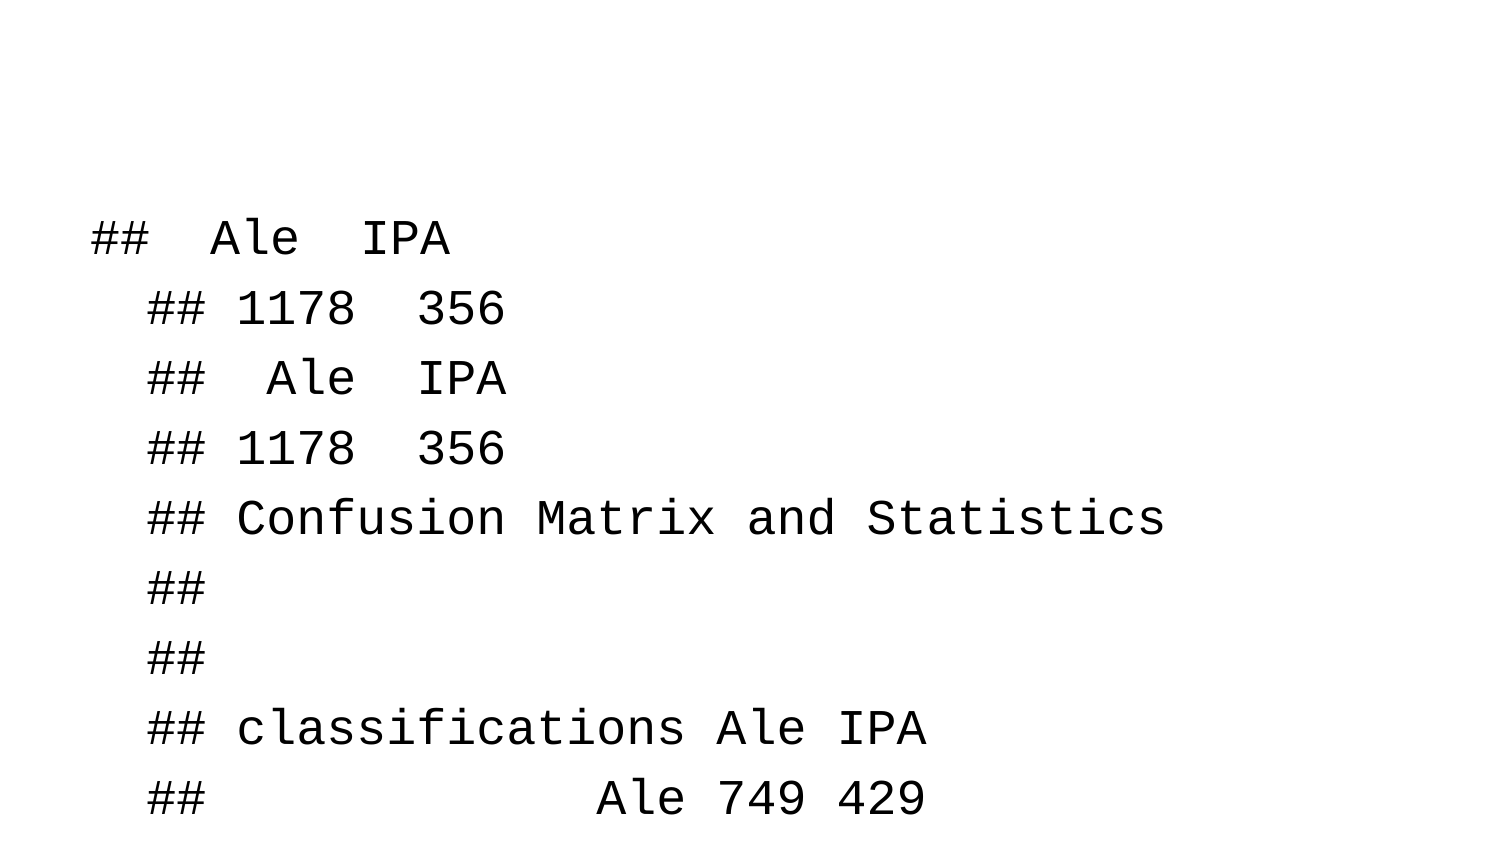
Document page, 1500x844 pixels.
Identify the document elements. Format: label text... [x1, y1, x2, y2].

list ## Ale IPA ## 1178 356 ## Ale IPA ## 1178 356 ## Confusion Matrix and Statistics ## ## ## classifications Ale IPA ## Ale 749 429 ## IPA 227 129 ## ## Accuracy : 0.5724 ## 95% CI : (0.5472, 0.5973) ## No Information Rate : 0.6362 ## P-Value [Acc > NIR] : 1 ## ## Kappa : -0.0015 ## ## Mcnemar's Test P-Value : 4.236e-15 ## ## Sensitivity : 0.7674 ## Specificity : 0.2312 ## Pos Pred Value : 0.6358 ## Neg Pred Value : 0.3624 ## Prevalence : 0.6362 ## Detection Rate : 0.4883 ## Detection Prevalence : 0.7679 ## Balanced Accuracy : 0.4993 ## ## 'Positive' Class : Ale ## From the data results using the confusion matrix, we can see there the accuracy is just above 50% favoring Ale. To me, this suggests that if randomly selecting a beer out of a selection of 2,410 available unique beers, that there is a slight positive chance of selecting an Ale. It also suggests that given the ABV & IBU, there is not much difference between IPA and Ale. For the CEO and CFO of Budweiser, it makes sense to test the market with an Ale or IPA segmented Budweiser product with a slight favor of creating an Ale rather than an IPA. At least from the outset, this suggests that a Budweiser Ale product might have a slightly better chance of success against an IPA styled beer. ## location lat lon ## 1 Baldwinsville, NY 43.15865 -76.33266 ## 2 Cartersville, GA 34.16394 -84.80004 ## 3 Columbus, OH 39.96118 -82.99880 ## 4 Fairfield, CA 38.24936 -122.03996 ## 5 Fort Collins, CO 40.58897 -105.08246 ## 6 Houston, TX 29.81748 -95.68148 [75, 196, 1425, 754]
